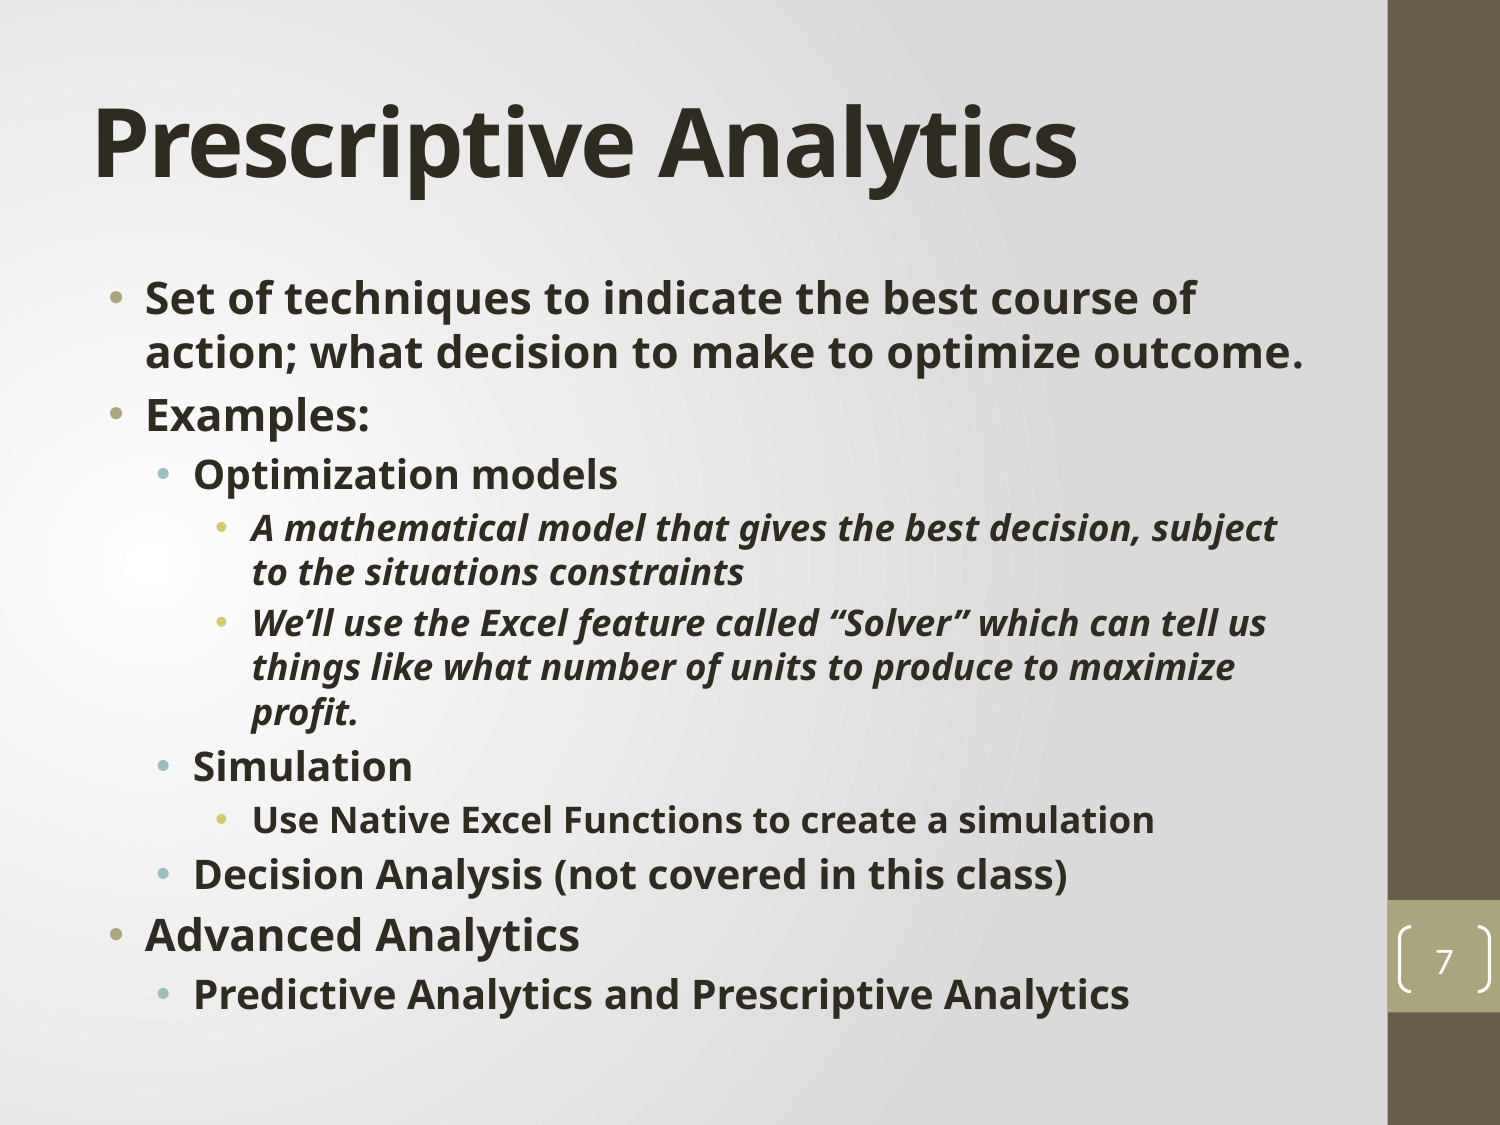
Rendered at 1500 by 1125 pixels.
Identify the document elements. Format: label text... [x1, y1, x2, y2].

title Prescriptive Analytics [75, 45, 1325, 233]
slide_number 7 [1397, 925, 1492, 994]
list Set of techniques to indicate the best course of action; what decision to make to optimize outcome. Examples: Optimization models A mathematical model that gives the best decision, subject to the situations constraints We’ll use the Excel feature called “Solver” which can tell us things like what number of units to produce to maximize profit. Simulation Use Native Excel Functions to create a simulation Decision Analysis (not covered in this class) Advanced Analytics Predictive Analytics and Prescriptive Analytics [75, 262, 1325, 1050]
